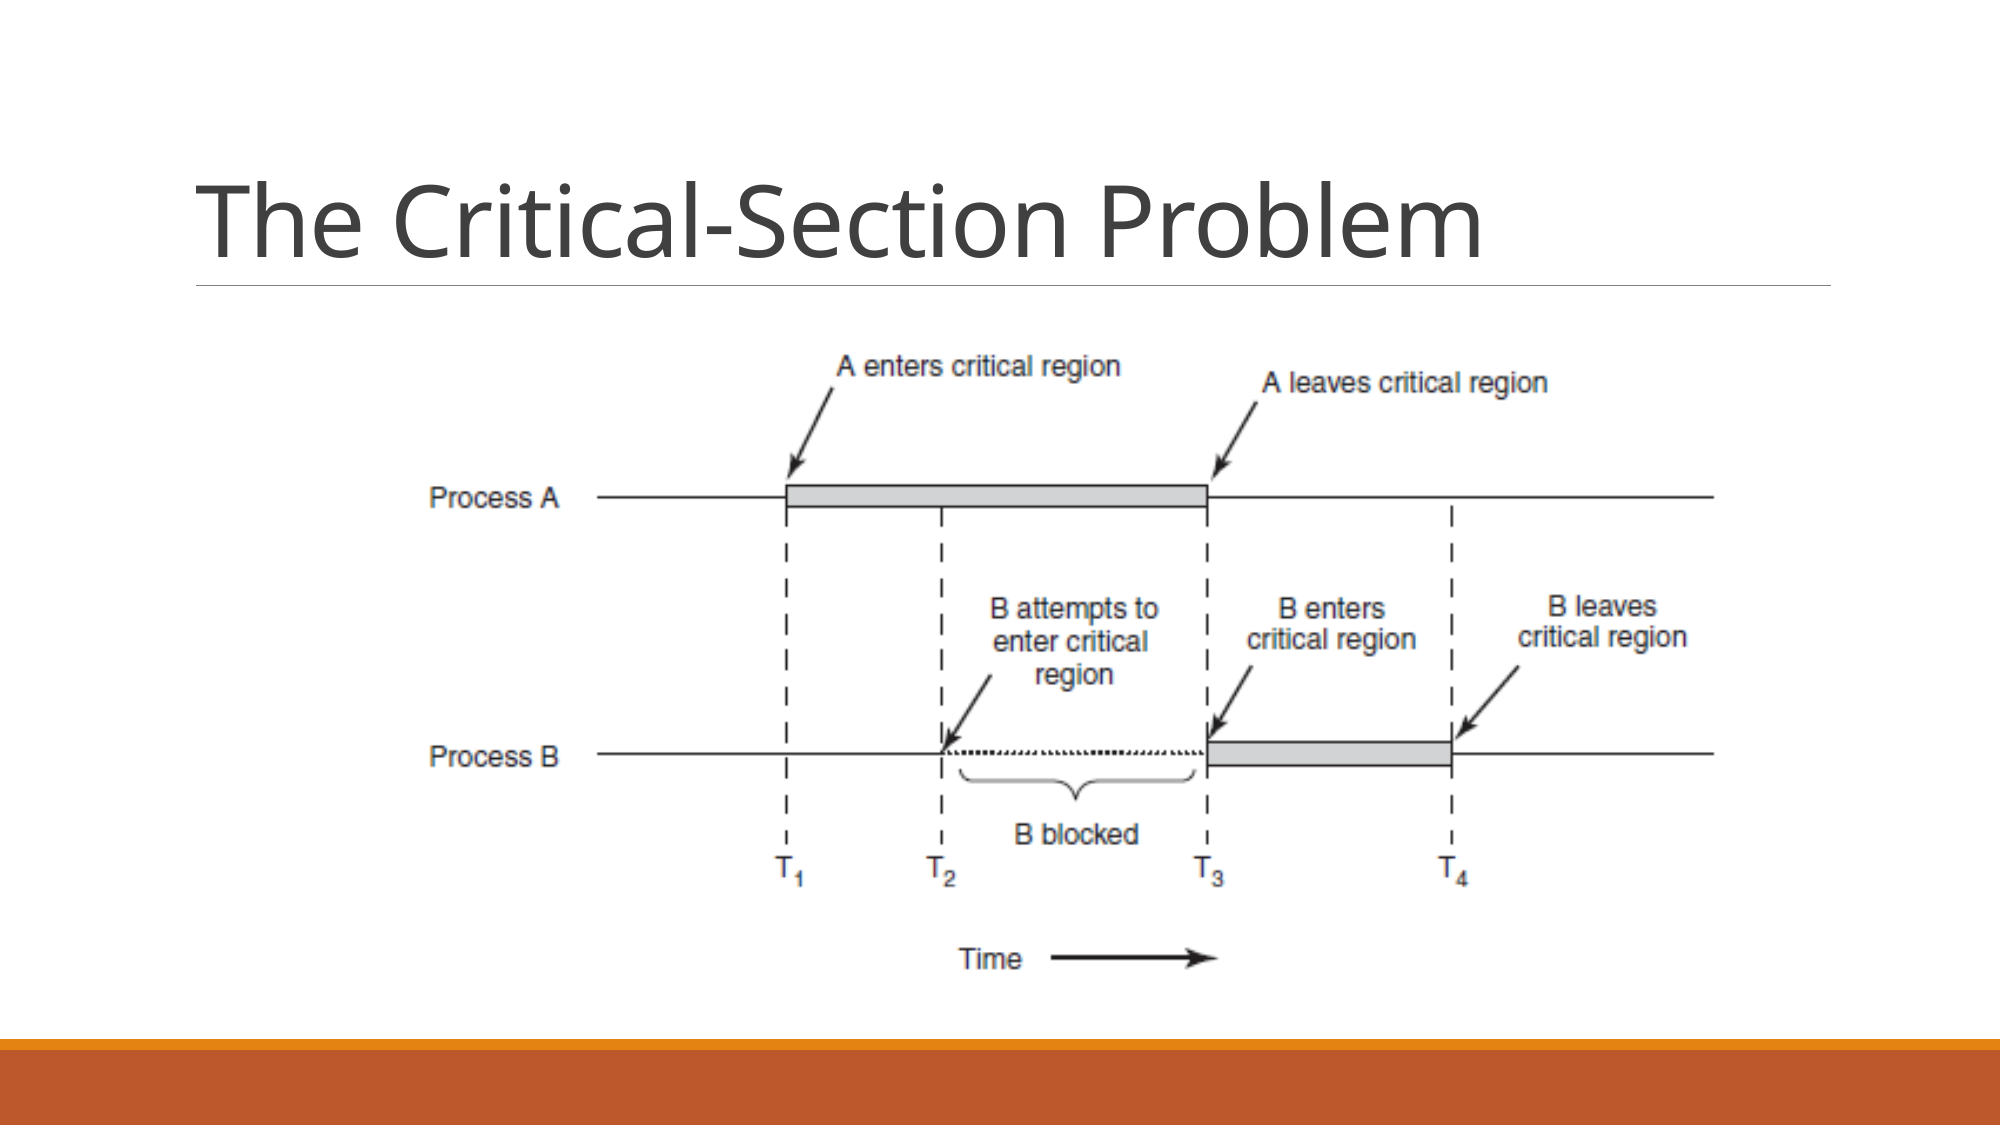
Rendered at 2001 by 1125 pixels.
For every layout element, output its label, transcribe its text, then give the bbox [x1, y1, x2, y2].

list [344, 325, 1725, 992]
title The Critical-Section Problem [180, 47, 1830, 285]
